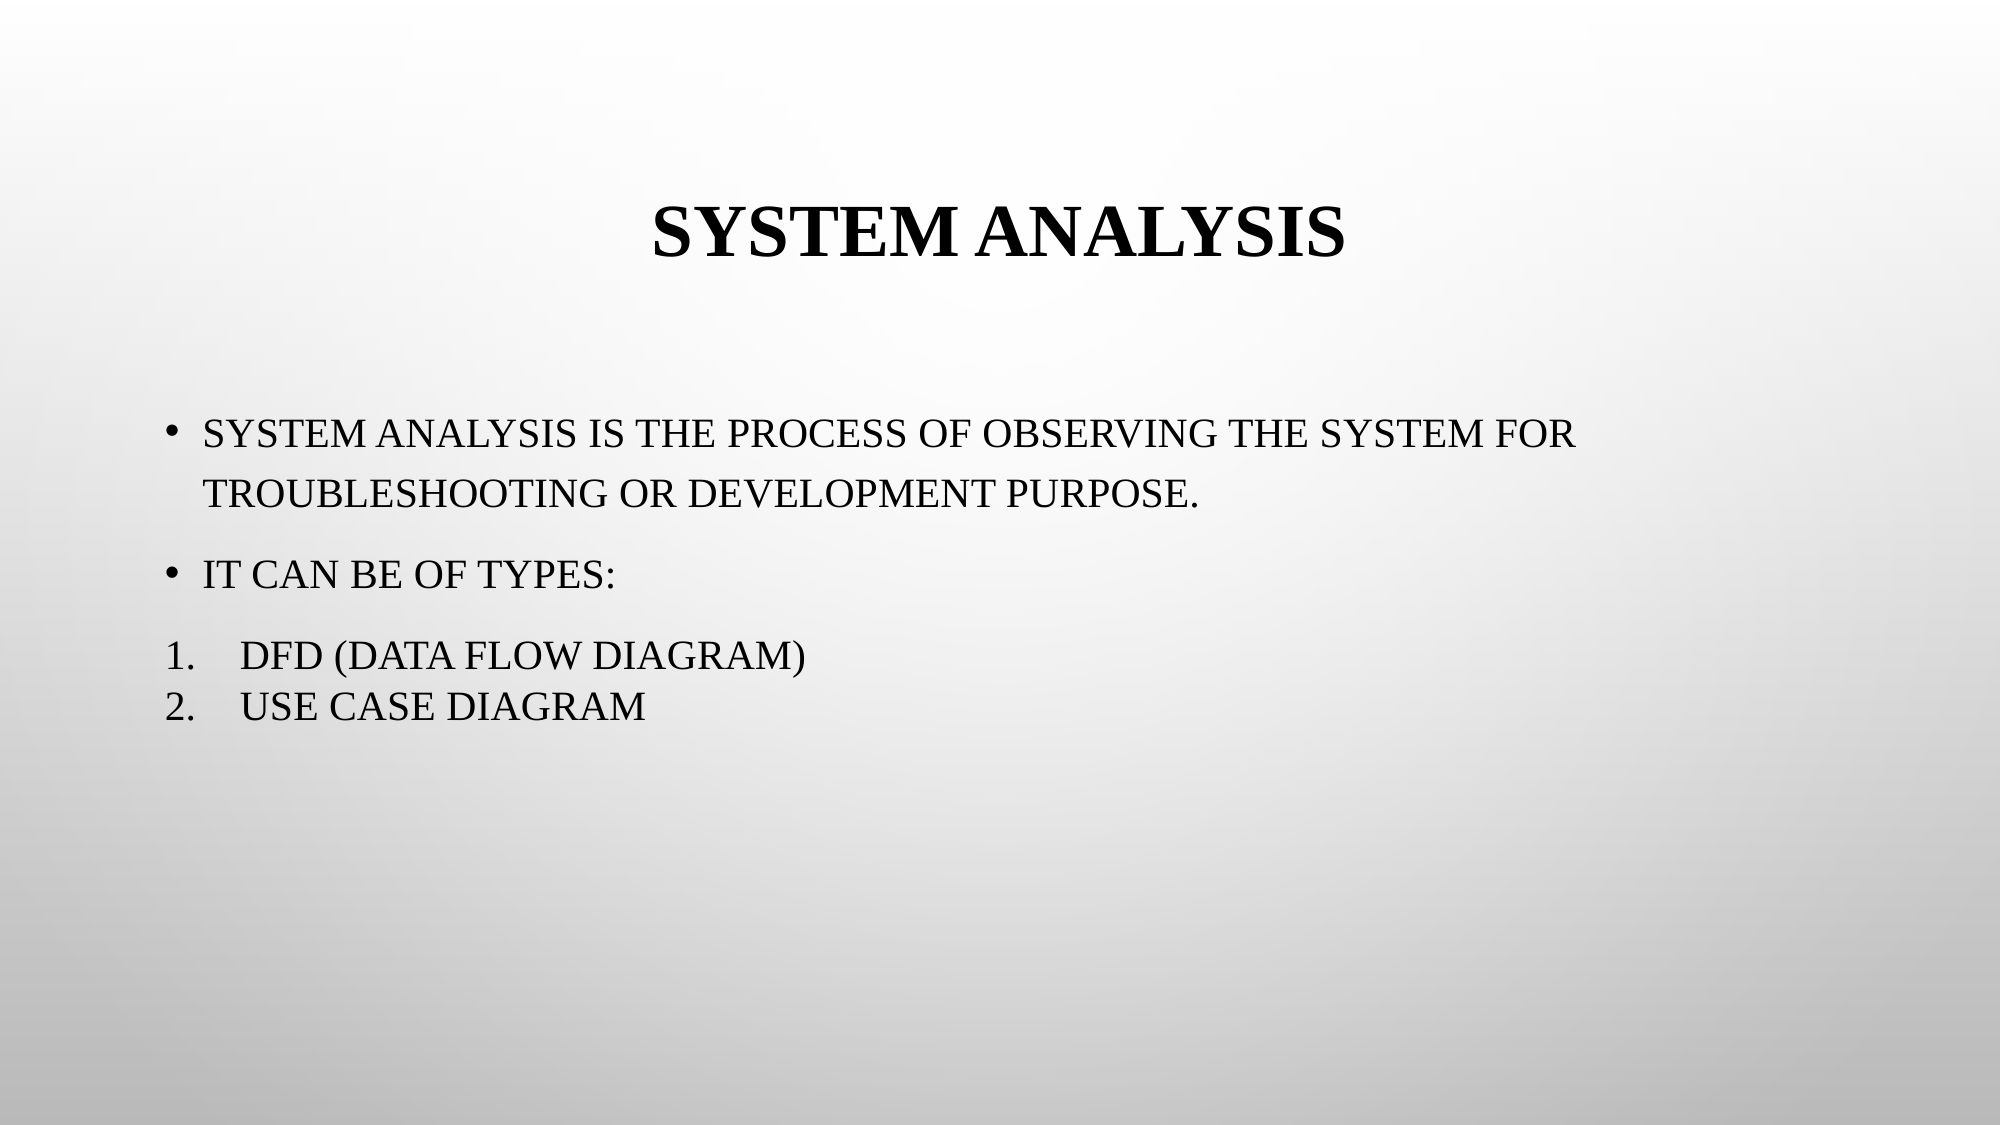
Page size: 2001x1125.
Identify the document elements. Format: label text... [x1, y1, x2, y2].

list System analysis is the process of observing the system for troubleshooting or development purpose. It can be of types: DFD (Data Flow Diagram) Use Case Diagram [149, 388, 1851, 950]
title System Analysis [149, 101, 1851, 364]
picture [0, 0, 2000, 1125]
